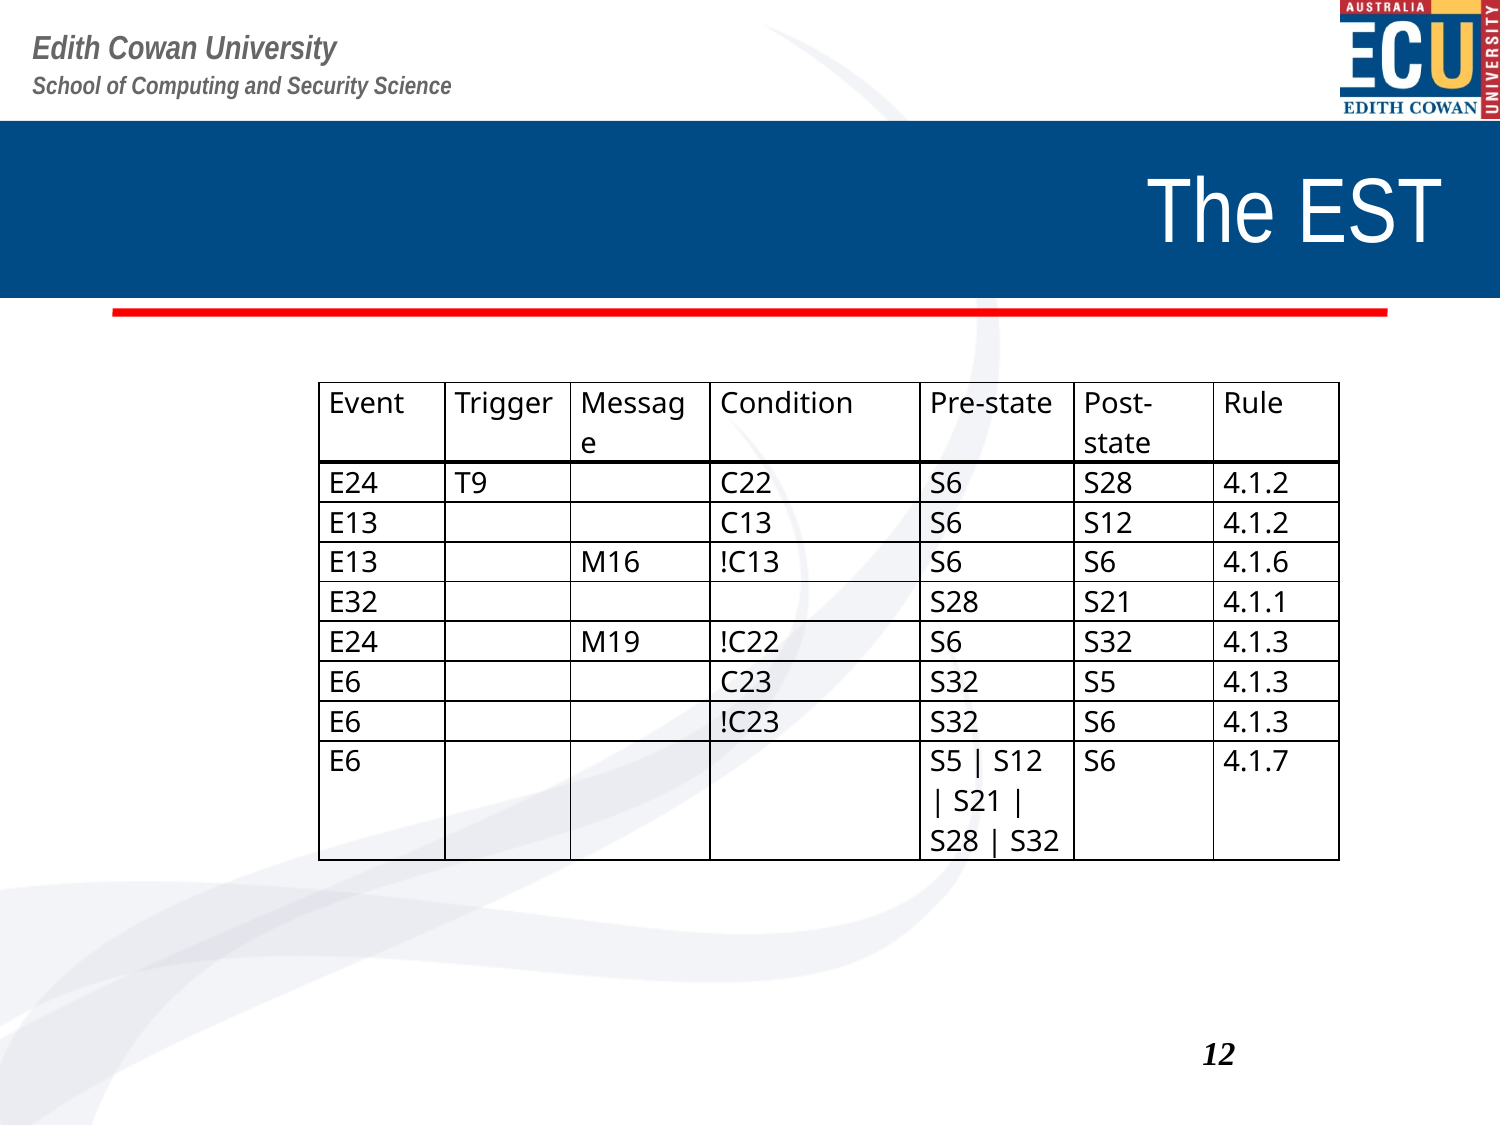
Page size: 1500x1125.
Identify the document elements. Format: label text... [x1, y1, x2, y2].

table_cell S6 [921, 464, 1073, 501]
table_cell !C22 [711, 622, 919, 660]
table_cell S6 [921, 622, 1073, 660]
table_cell S6 [921, 503, 1073, 541]
table_cell M19 [571, 622, 709, 660]
table_cell E13 [320, 543, 444, 581]
table_cell [446, 582, 570, 620]
table_cell S21 [1075, 582, 1213, 620]
table_cell S32 [1075, 622, 1213, 660]
table_cell [446, 503, 570, 541]
picture [1340, 0, 1500, 119]
table_cell 4.1.7 [1214, 742, 1338, 859]
table_cell E6 [320, 662, 444, 700]
table_cell E6 [320, 702, 444, 740]
table_cell E32 [320, 582, 444, 620]
table_cell E13 [320, 503, 444, 541]
title The EST [40, 123, 1460, 289]
table_cell S12 [1075, 503, 1213, 541]
table_cell [446, 543, 570, 581]
table_cell C22 [711, 464, 919, 501]
table_cell S6 [1075, 702, 1213, 740]
table_header Pre-state [921, 383, 1073, 460]
table_cell [446, 622, 570, 660]
table_cell 4.1.2 [1214, 503, 1338, 541]
table_cell C23 [711, 662, 919, 700]
table_cell 4.1.3 [1214, 622, 1338, 660]
table_header Event [320, 383, 444, 460]
table_cell S5 | S12 | S21 | S28 | S32 [921, 742, 1073, 859]
table_header Rule [1214, 383, 1338, 460]
table_header Post-state [1075, 383, 1213, 460]
table_cell [571, 662, 709, 700]
slide_number 12 [1187, 1025, 1500, 1100]
table_cell M16 [571, 543, 709, 581]
table_cell S28 [921, 582, 1073, 620]
table_cell E24 [320, 464, 444, 501]
table_cell [446, 702, 570, 740]
table_cell S32 [921, 702, 1073, 740]
picture [0, 298, 1043, 1125]
table_cell S6 [921, 543, 1073, 581]
table_cell [446, 662, 570, 700]
table_cell S6 [1075, 742, 1213, 859]
table_cell [446, 742, 570, 859]
table_cell E24 [320, 622, 444, 660]
table_cell 4.1.3 [1214, 702, 1338, 740]
table_header Message [571, 383, 709, 460]
table_header Trigger [446, 383, 570, 460]
table_cell S28 [1075, 464, 1213, 501]
table_cell 4.1.6 [1214, 543, 1338, 581]
table_cell 4.1.2 [1214, 464, 1338, 501]
table_header Condition [711, 383, 919, 460]
table_cell S6 [1075, 543, 1213, 581]
table_cell [571, 503, 709, 541]
table_cell S32 [921, 662, 1073, 700]
table_cell 4.1.3 [1214, 662, 1338, 700]
table_cell !C13 [711, 543, 919, 581]
table_cell E6 [320, 742, 444, 859]
table_cell [571, 742, 709, 859]
table_cell [711, 742, 919, 859]
table_cell 4.1.1 [1214, 582, 1338, 620]
picture [0, 0, 1043, 120]
table_cell T9 [446, 464, 570, 501]
table_cell [571, 464, 709, 501]
table_cell !C23 [711, 702, 919, 740]
table_cell C13 [711, 503, 919, 541]
table_cell [571, 582, 709, 620]
table_cell [711, 582, 919, 620]
table_cell S5 [1075, 662, 1213, 700]
table_cell [571, 702, 709, 740]
